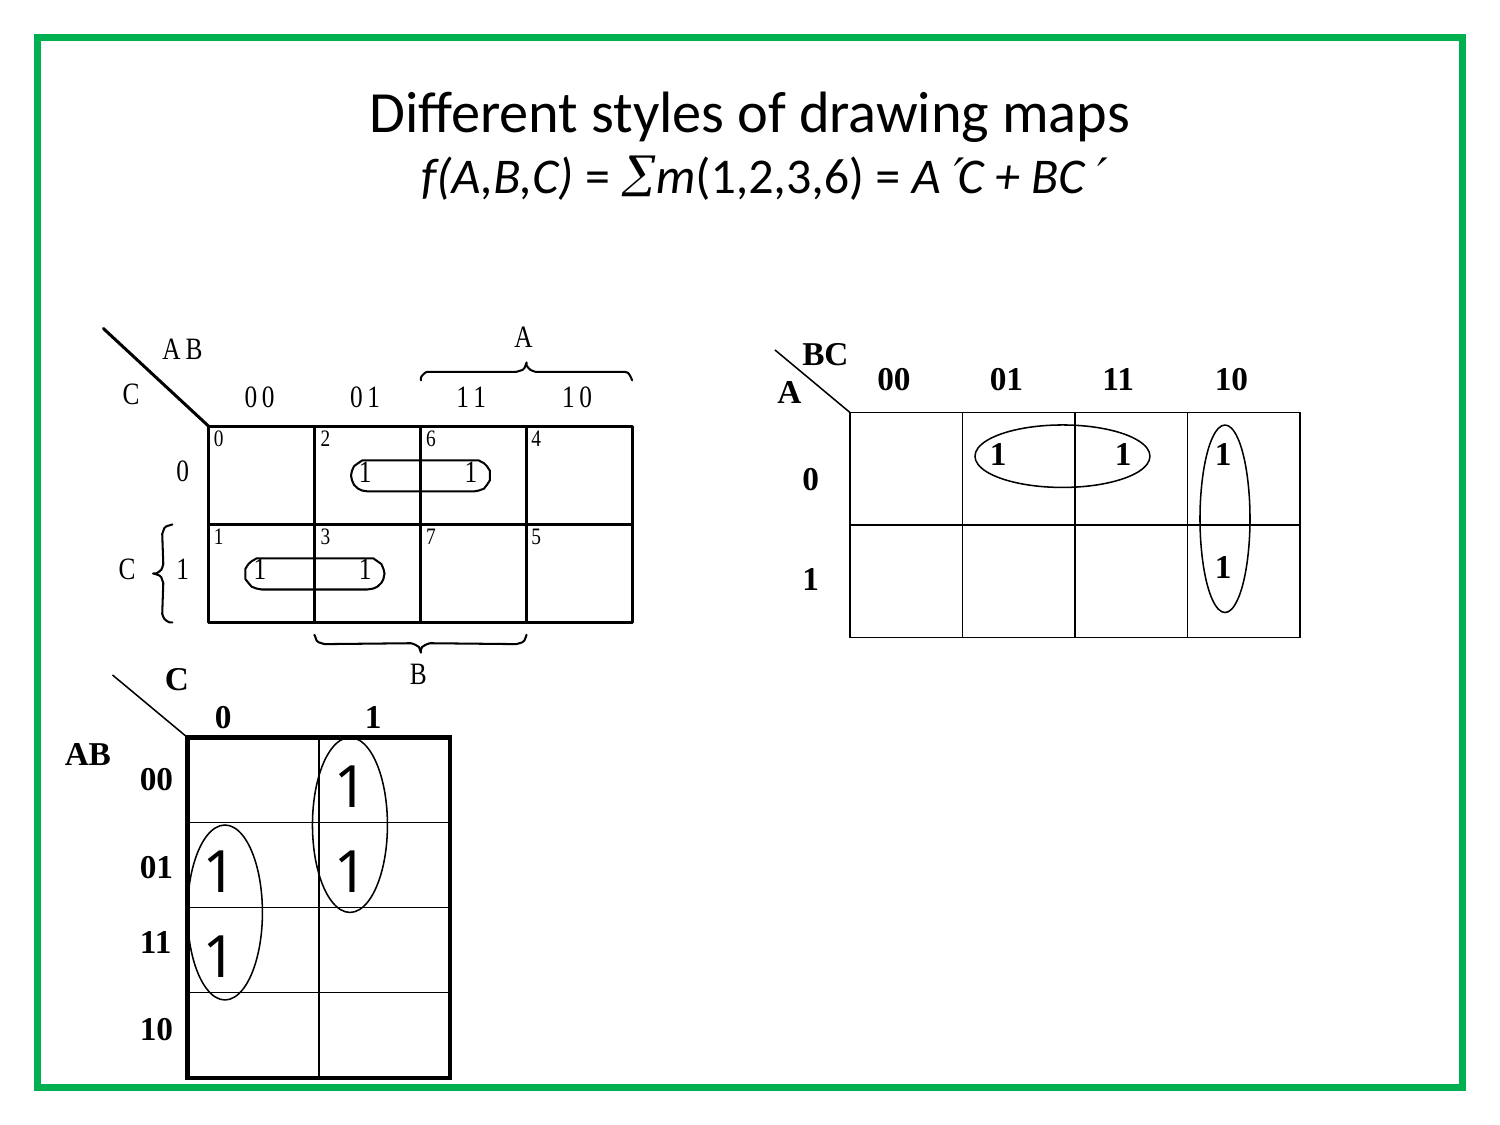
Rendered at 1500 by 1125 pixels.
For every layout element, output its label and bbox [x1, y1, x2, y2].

text_box [74, 312, 651, 705]
text_box [37, 37, 1463, 1088]
